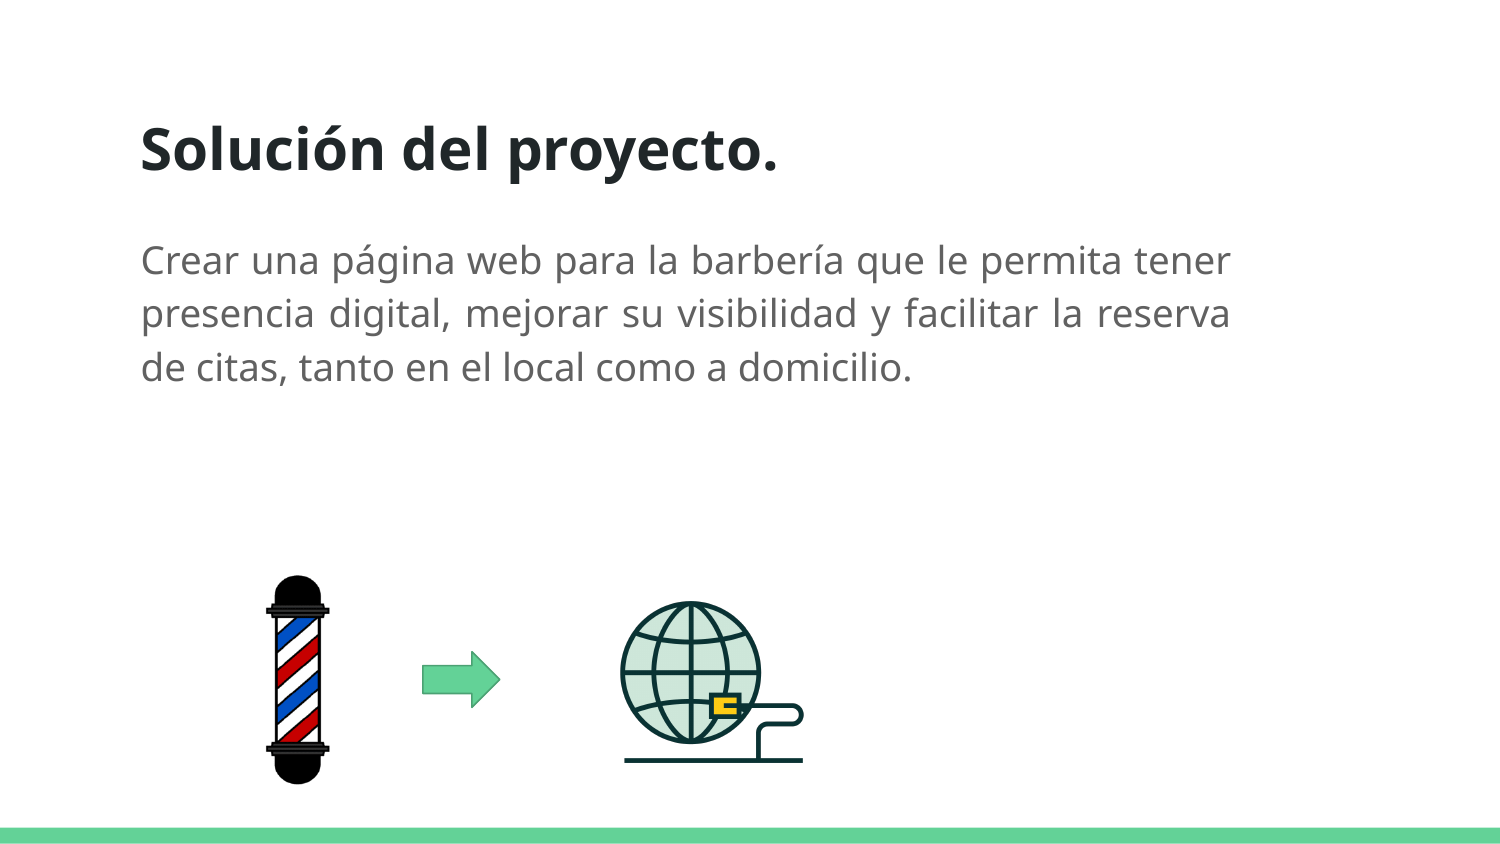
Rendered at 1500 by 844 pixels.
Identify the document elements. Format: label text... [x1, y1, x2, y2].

list Crear una página web para la barbería que le permita tener presencia digital, mejorar su visibilidad y facilitar la reserva de citas, tanto en el local como a domicilio. [125, 214, 1281, 611]
text_box [422, 651, 500, 708]
picture [178, 560, 417, 799]
title Solución del proyecto. [125, 97, 1281, 214]
picture [592, 570, 834, 790]
